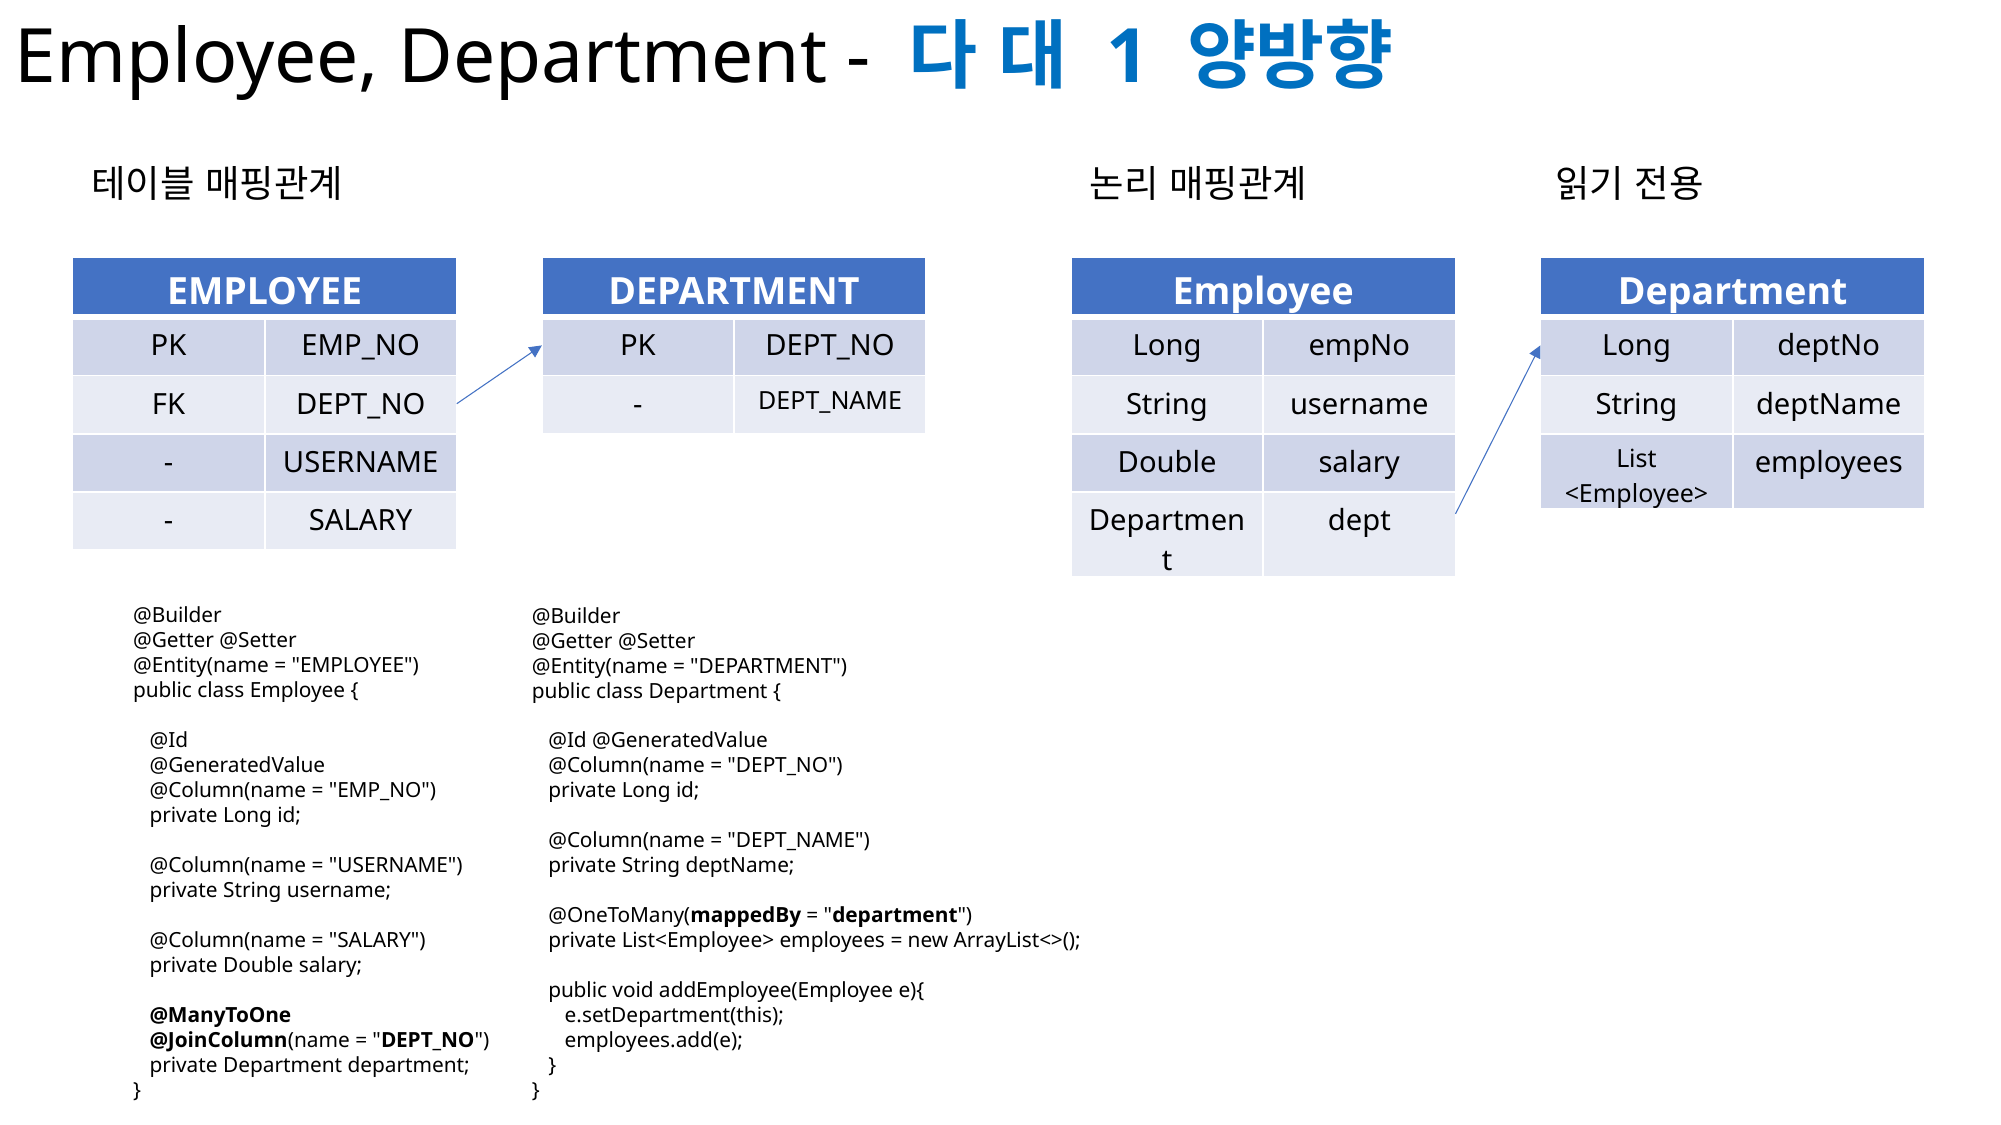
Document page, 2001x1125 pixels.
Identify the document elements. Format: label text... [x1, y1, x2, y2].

table_cell PK [73, 320, 264, 375]
table_cell - [73, 493, 264, 549]
table_cell employees [1734, 435, 1924, 508]
table_cell deptName [1734, 376, 1924, 433]
table_cell Long [1072, 320, 1262, 375]
table_cell FK [73, 376, 264, 433]
text_box Employee, Department - 다 대 1 양방향 [0, 0, 2000, 105]
text_box @Builder @Getter @Setter @Entity(name = "DEPARTMENT") public class Department { @Id @GeneratedValue @Column(name = "DEPT_NO") private Long id; @Column(name = "DEPT_NAME") private String deptName; @OneToMany(mappedBy = "department") private List<Employee> employees = new ArrayList<>(); public void addEmployee(Employee e){ e.setDepartment(this); employees.add(e); } } [517, 594, 1096, 1110]
table_cell - [543, 376, 733, 433]
table_cell String [1072, 376, 1262, 433]
text_box 테이블 매핑관계 [76, 152, 407, 213]
table_cell List <Employee> [1541, 435, 1732, 508]
table_cell - [73, 435, 264, 491]
table_cell salary [1264, 435, 1455, 491]
text_box @Builder @Getter @Setter @Entity(name = "EMPLOYEE") public class Employee { @Id @GeneratedValue @Column(name = "EMP_NO") private Long id; @Column(name = "USERNAME") private String username; @Column(name = "SALARY") private Double salary; @ManyToOne @JoinColumn(name = "DEPT_NO") private Department department; } [118, 594, 505, 1109]
text_box 읽기 전용 [1540, 152, 1816, 213]
table_cell SALARY [266, 493, 456, 549]
table_cell deptNo [1734, 320, 1924, 375]
table_cell Long [1541, 320, 1732, 375]
table_header DEPARTMENT [543, 258, 925, 314]
table_cell dept [1264, 493, 1455, 576]
table_cell Double [1072, 435, 1262, 491]
table_cell PK [543, 320, 733, 375]
table_cell USERNAME [266, 435, 456, 491]
table_header Employee [1072, 258, 1455, 314]
table_cell String [1541, 376, 1732, 433]
table_cell DEPT_NO [266, 376, 456, 433]
table_cell DEPT_NO [735, 320, 925, 375]
table_header Department [1541, 258, 1924, 314]
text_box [1455, 345, 1541, 514]
table_cell empNo [1264, 320, 1455, 375]
table_cell DEPT_NAME [735, 376, 925, 433]
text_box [456, 345, 542, 404]
text_box 논리 매핑관계 [1074, 152, 1350, 213]
table_header EMPLOYEE [73, 258, 456, 314]
table_cell EMP_NO [266, 320, 456, 375]
table_cell username [1264, 376, 1455, 433]
table_cell Department [1072, 493, 1262, 576]
